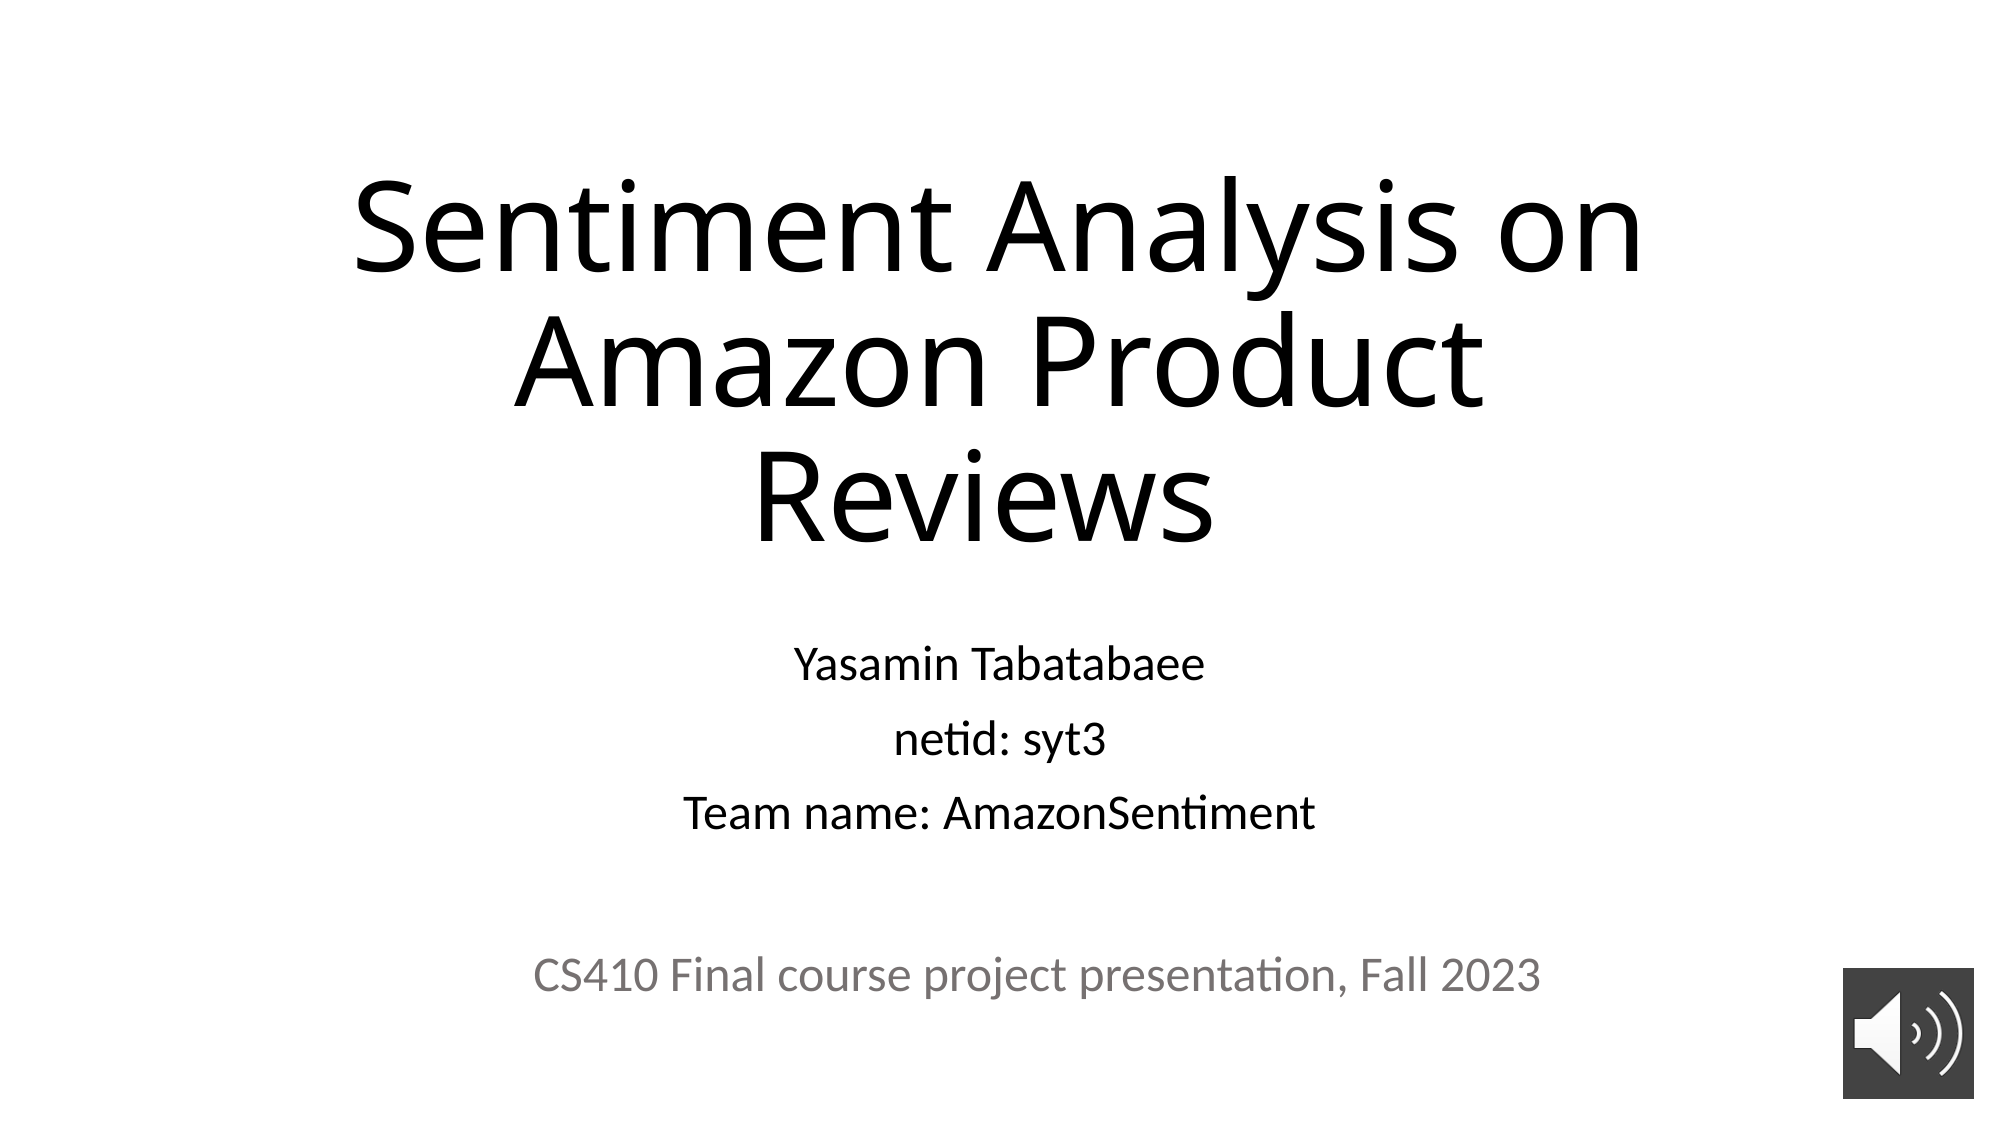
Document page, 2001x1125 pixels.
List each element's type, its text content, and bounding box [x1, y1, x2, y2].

title Sentiment Analysis on Amazon Product Reviews [249, 184, 1750, 576]
text_box CS410 Final course project presentation, Fall 2023 [287, 940, 1788, 1125]
picture [1841, 966, 1975, 1100]
subtitle Yasamin Tabatabaee netid: syt3 Team name: AmazonSentiment [249, 629, 1750, 901]
